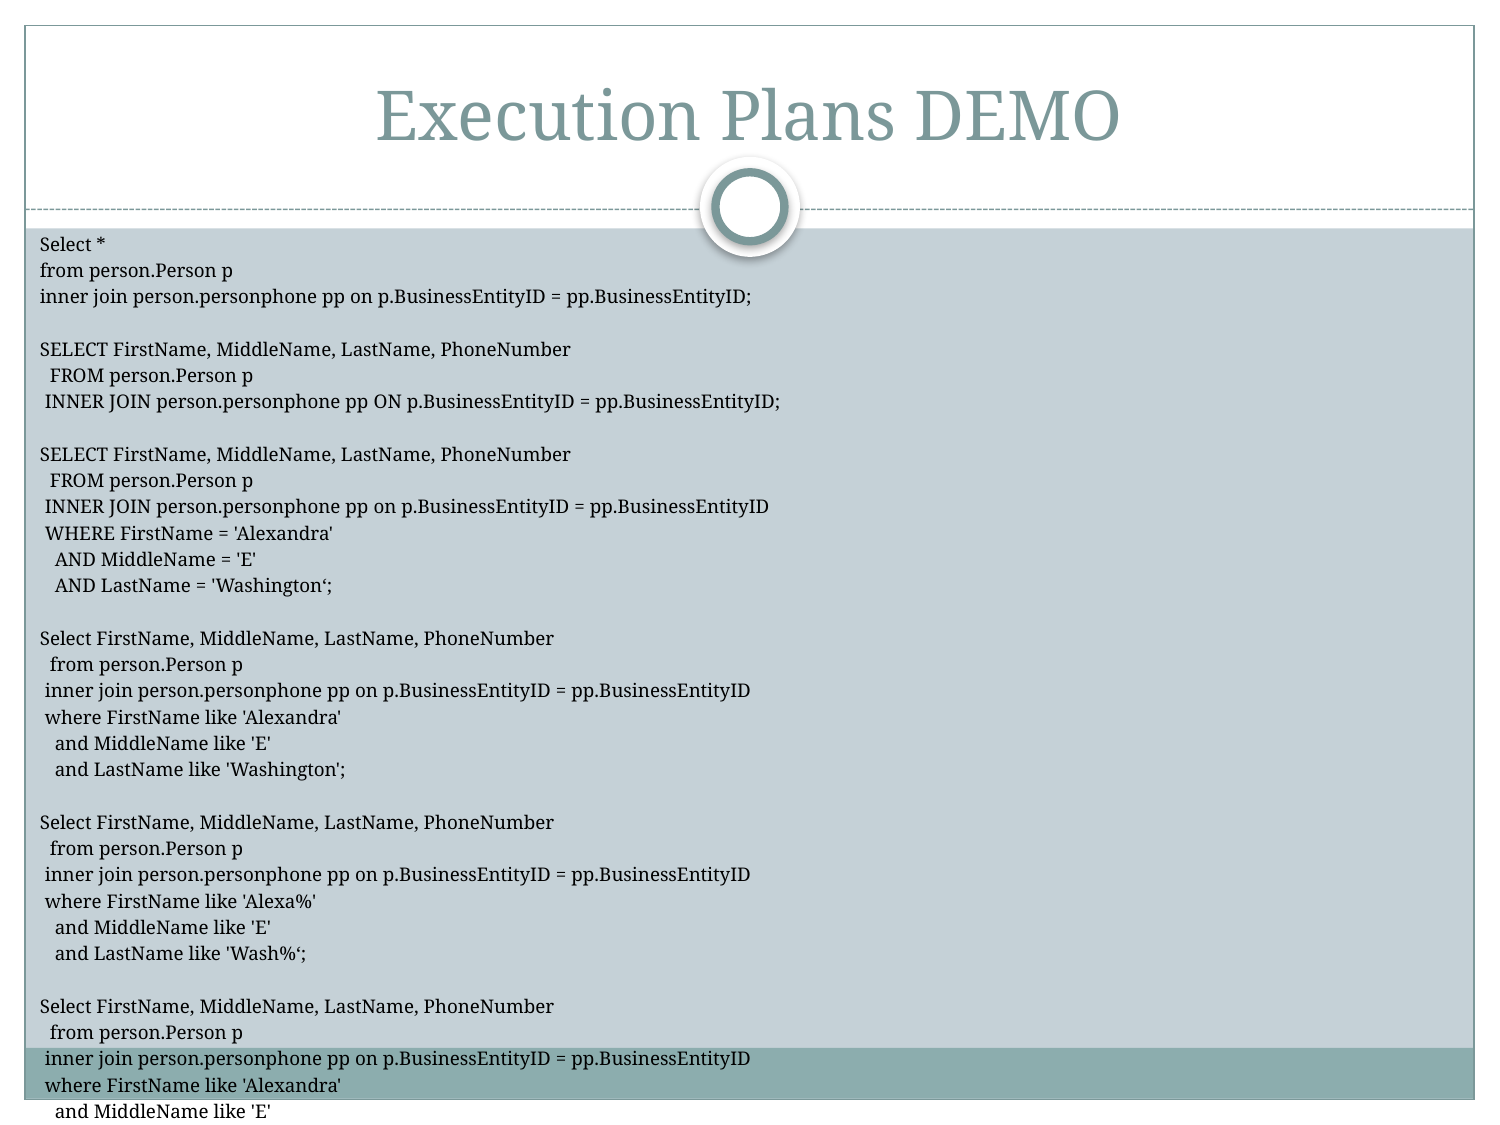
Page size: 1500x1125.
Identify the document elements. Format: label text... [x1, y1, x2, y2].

title Execution Plans DEMO [49, 37, 1450, 162]
list Select * from person.Person p inner join person.personphone pp on p.BusinessEntityID = pp.BusinessEntityID; SELECT FirstName, MiddleName, LastName, PhoneNumber FROM person.Person p INNER JOIN person.personphone pp ON p.BusinessEntityID = pp.BusinessEntityID; SELECT FirstName, MiddleName, LastName, PhoneNumber FROM person.Person p INNER JOIN person.personphone pp on p.BusinessEntityID = pp.BusinessEntityID WHERE FirstName = 'Alexandra' AND MiddleName = 'E' AND LastName = 'Washington‘; Select FirstName, MiddleName, LastName, PhoneNumber from person.Person p inner join person.personphone pp on p.BusinessEntityID = pp.BusinessEntityID where FirstName like 'Alexandra' and MiddleName like 'E' and LastName like 'Washington'; Select FirstName, MiddleName, LastName, PhoneNumber from person.Person p inner join person.personphone pp on p.BusinessEntityID = pp.BusinessEntityID where FirstName like 'Alexa%' and MiddleName like 'E' and LastName like 'Wash%‘; Select FirstName, MiddleName, LastName, PhoneNumber from person.Person p inner join person.personphone pp on p.BusinessEntityID = pp.BusinessEntityID where FirstName like 'Alexandra' and MiddleName like 'E' and LastName like '%ington'; [24, 224, 1475, 1125]
